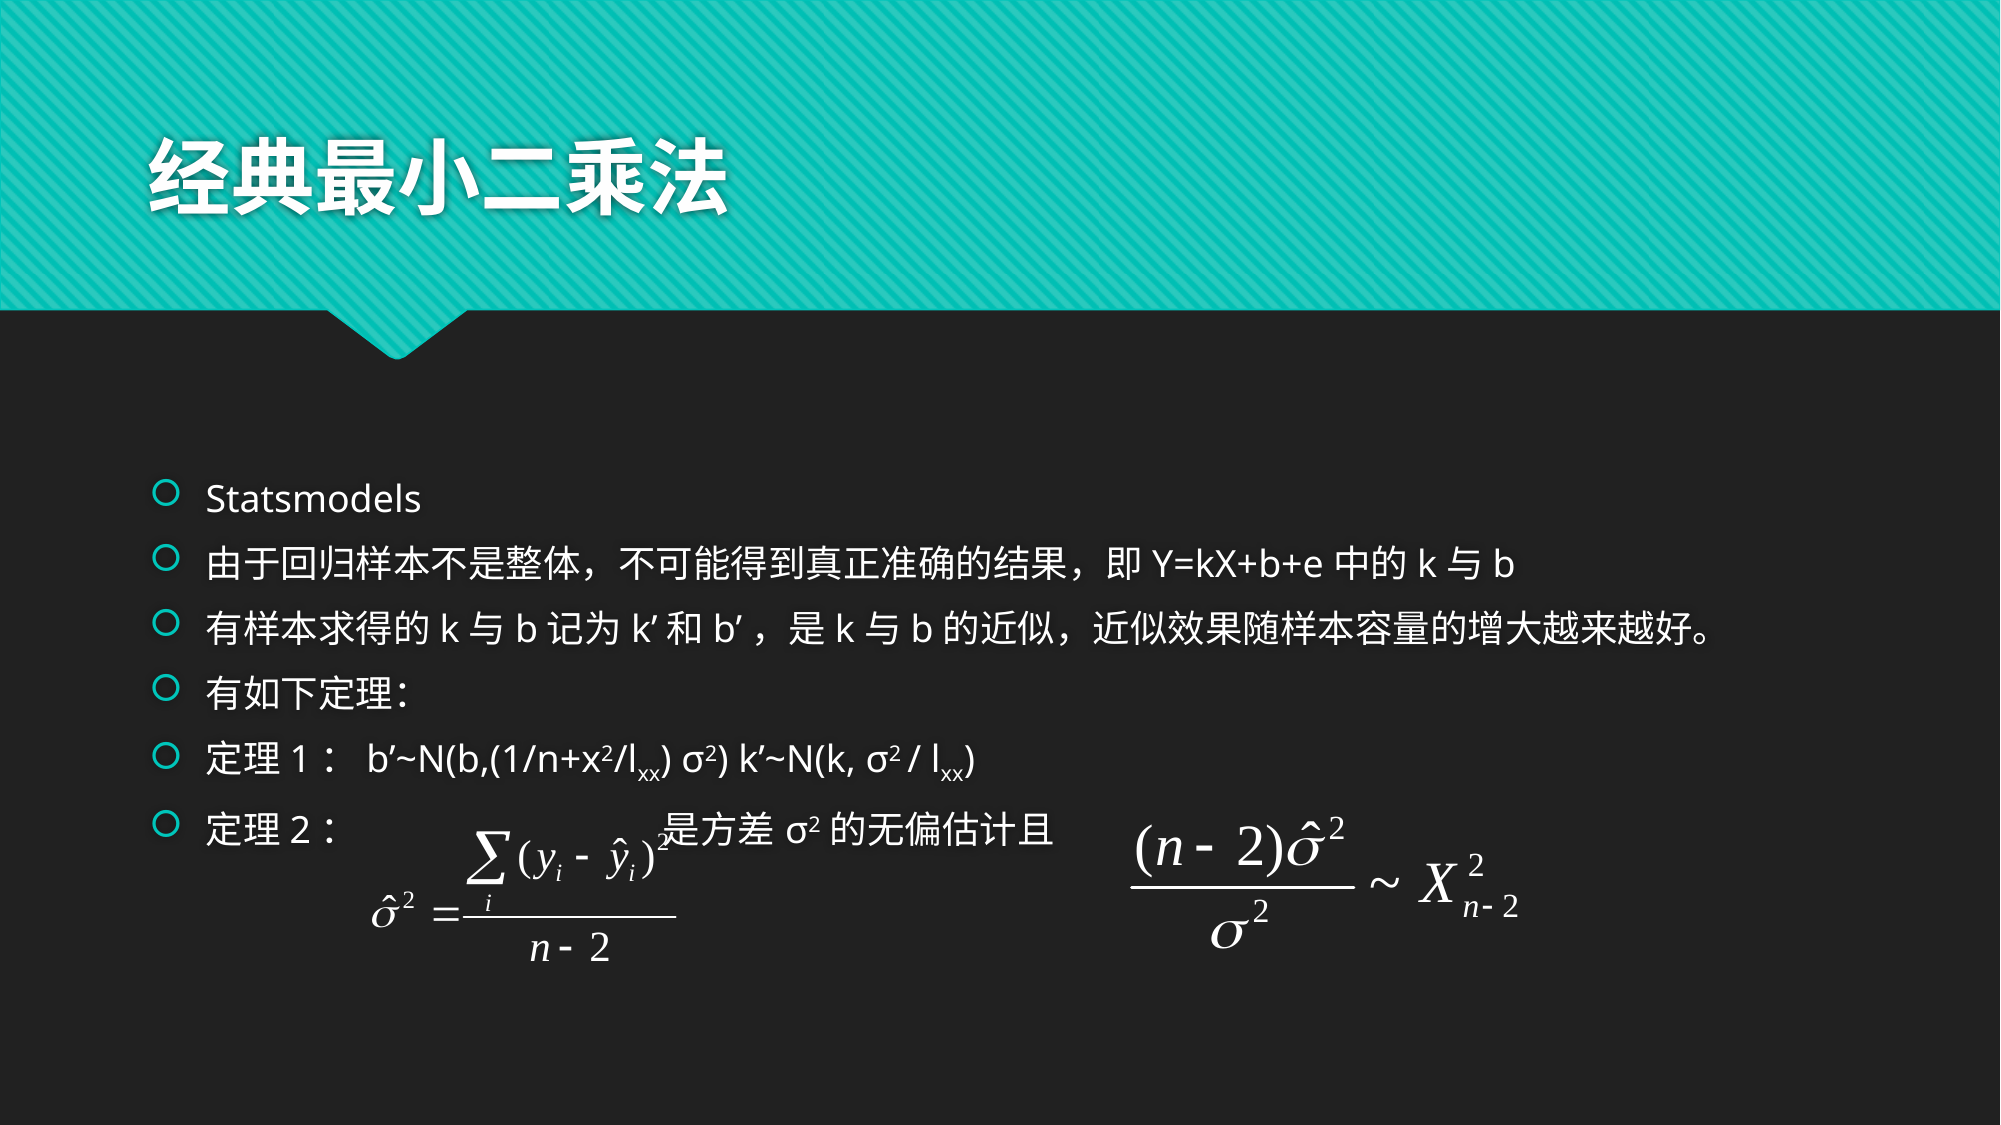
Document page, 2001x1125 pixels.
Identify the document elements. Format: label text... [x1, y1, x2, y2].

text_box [1121, 799, 1532, 962]
title 经典最小二乘法 [132, 73, 1868, 233]
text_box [364, 823, 686, 972]
list Statsmodels 由于回归样本不是整体，不可能得到真正准确的结果，即Y=kX+b+e中的k与b 有样本求得的k与b记为k’和b’，是k与b的近似，近似效果随样本容量的增大越来越好。 有如下定理： 定理1：b’~N(b,(1/n+x2/lxx) σ2) k’~N(k, σ2 / lxx) 定理2： 是方差σ2的无偏估计且 [134, 364, 1866, 962]
